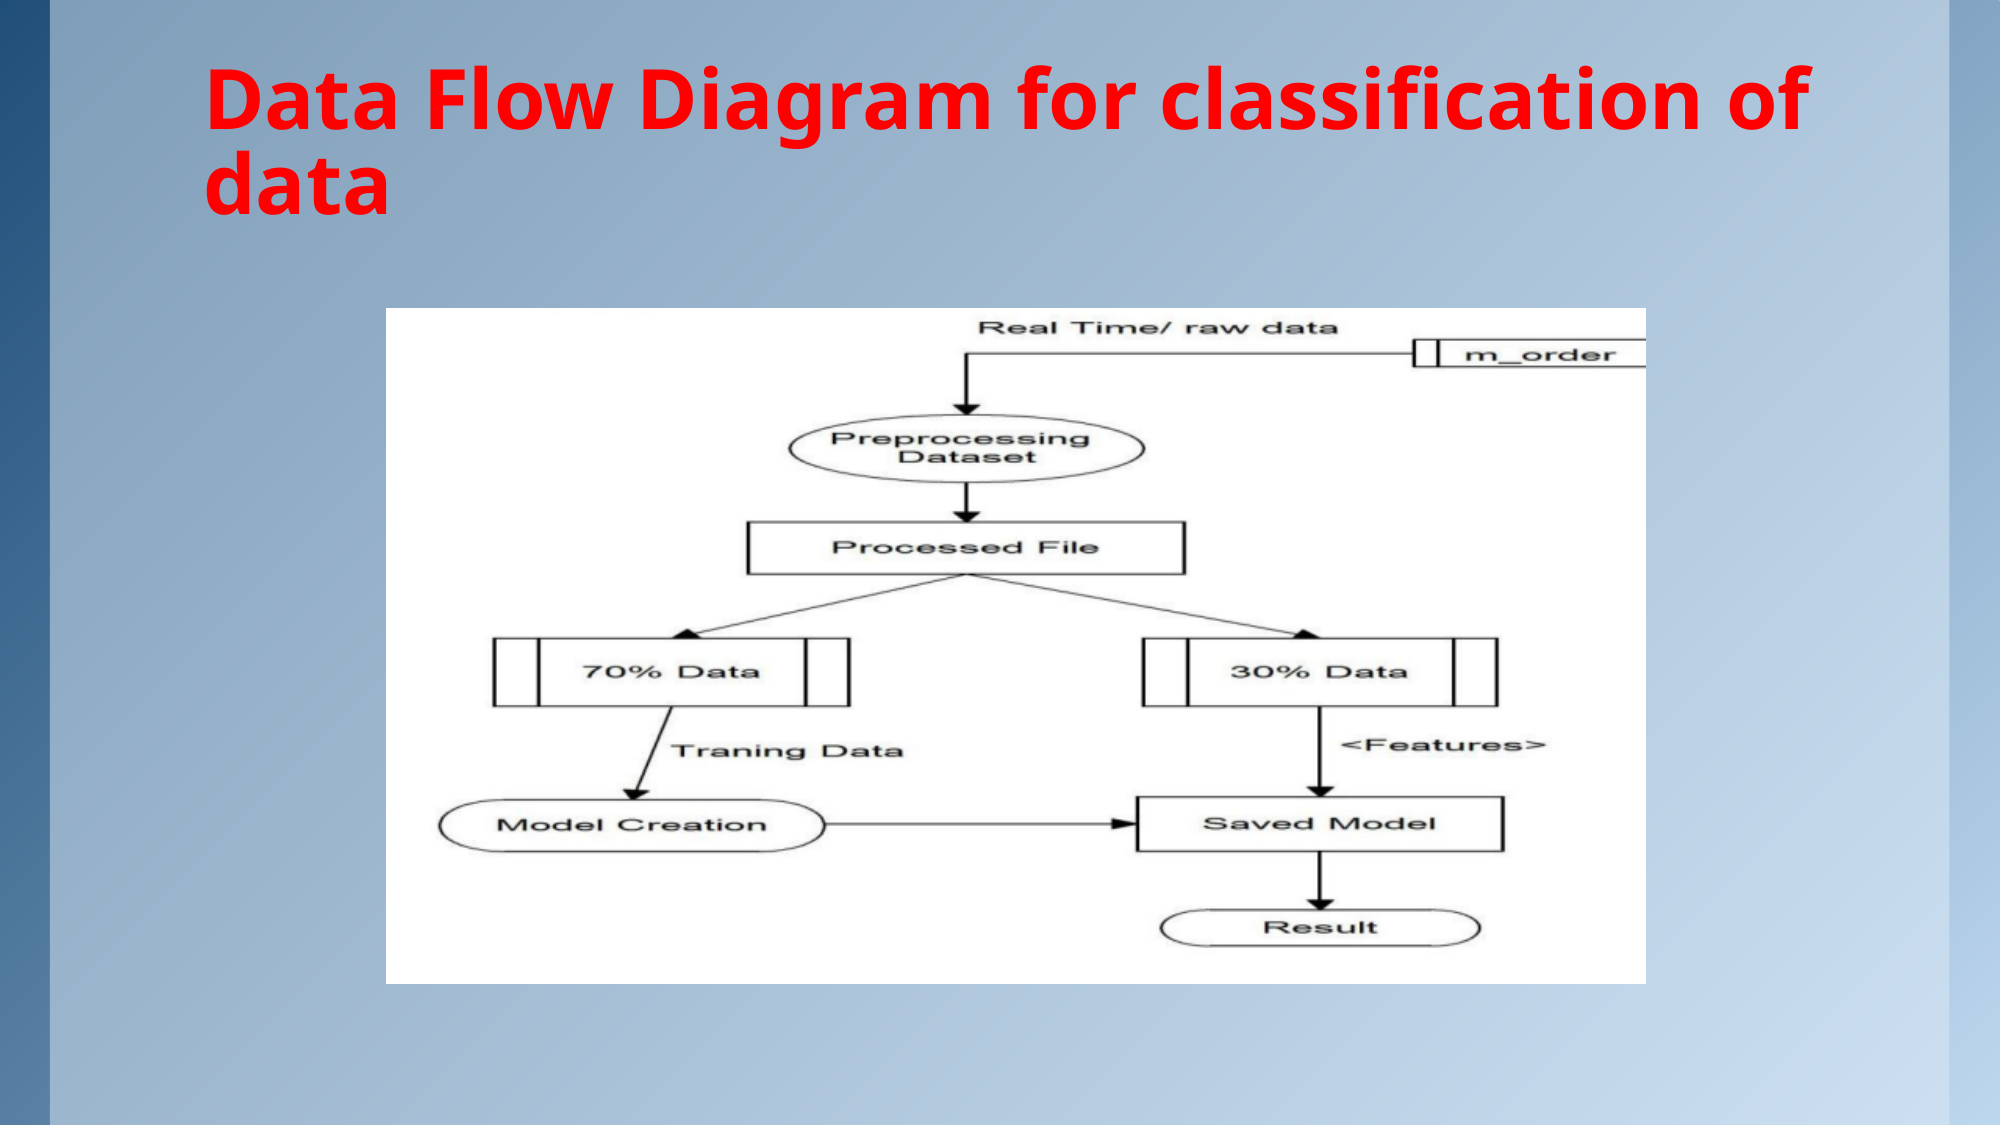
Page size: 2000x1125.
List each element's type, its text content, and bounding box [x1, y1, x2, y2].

title Data Flow Diagram for classification of data [183, 12, 1850, 242]
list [386, 308, 1647, 984]
